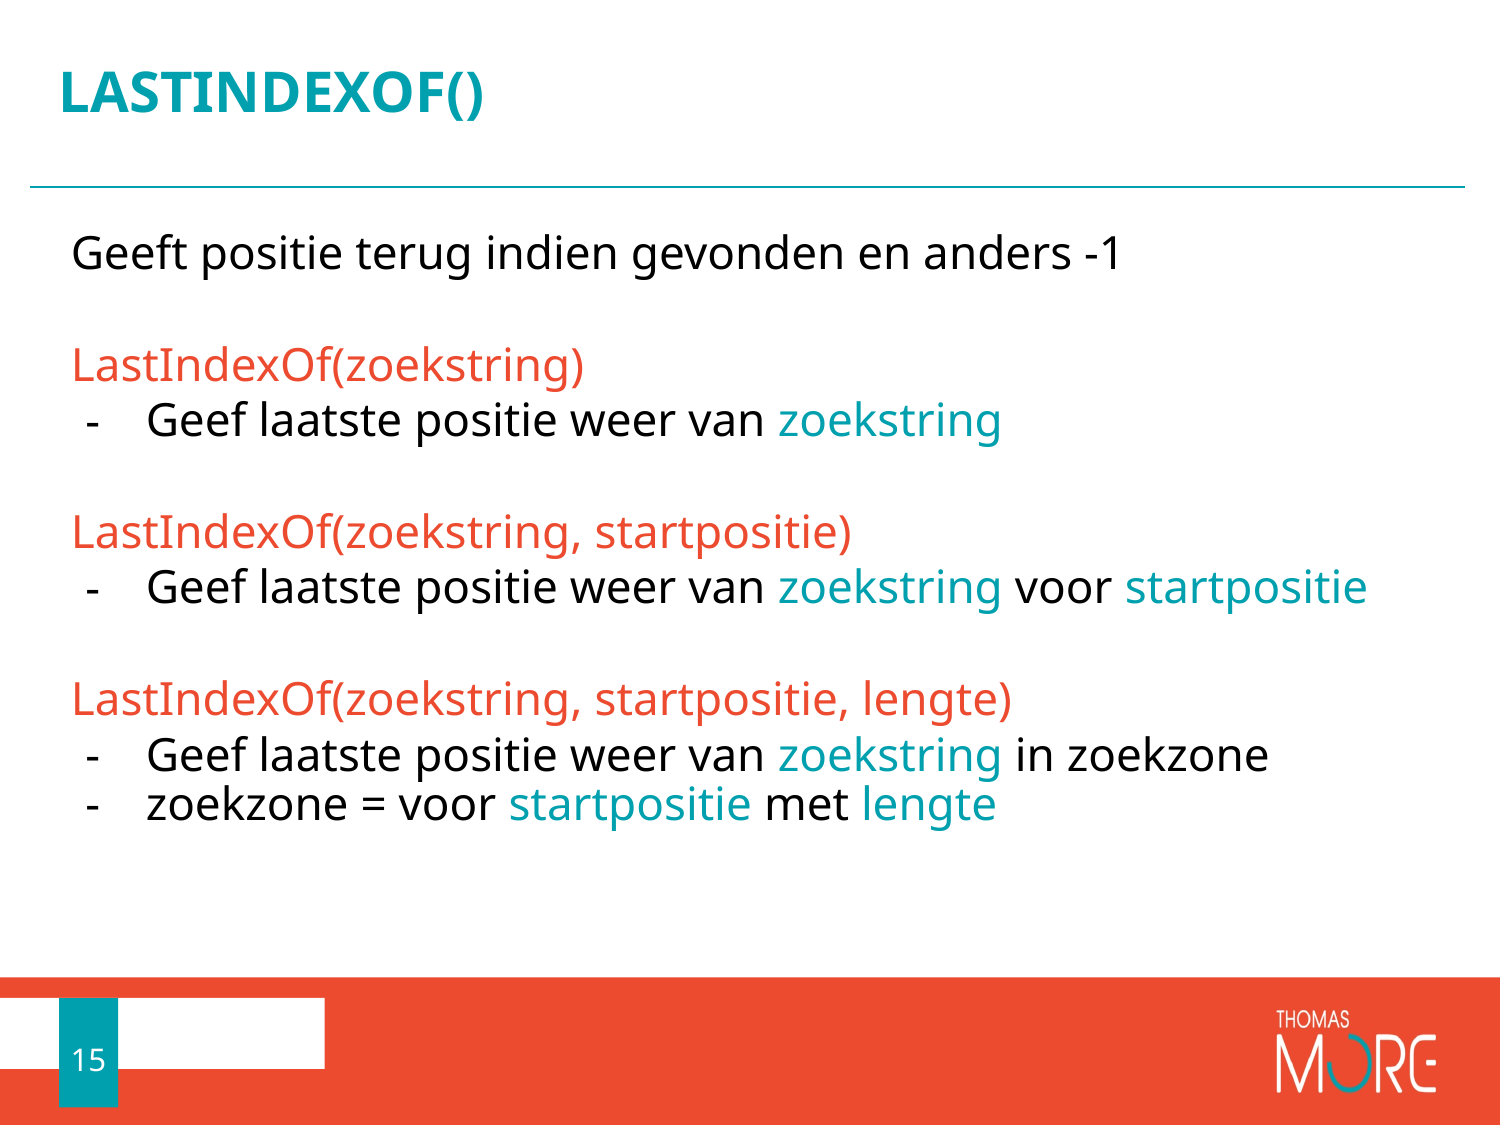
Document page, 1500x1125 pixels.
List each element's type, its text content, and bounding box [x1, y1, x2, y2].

slide_number 15 [59, 998, 119, 1108]
list Geeft positie terug indien gevonden en anders -1 LastIndexOf(zoekstring) Geef laatste positie weer van zoekstring LastIndexOf(zoekstring, startpositie) Geef laatste positie weer van zoekstring voor startpositie LastIndexOf(zoekstring, startpositie, lengte) Geef laatste positie weer van zoekstring in zoekzone zoekzone = voor startpositie met lengte [0, 188, 1500, 916]
picture [1254, 980, 1458, 1122]
title LASTINDEXOF() [0, 0, 1500, 188]
